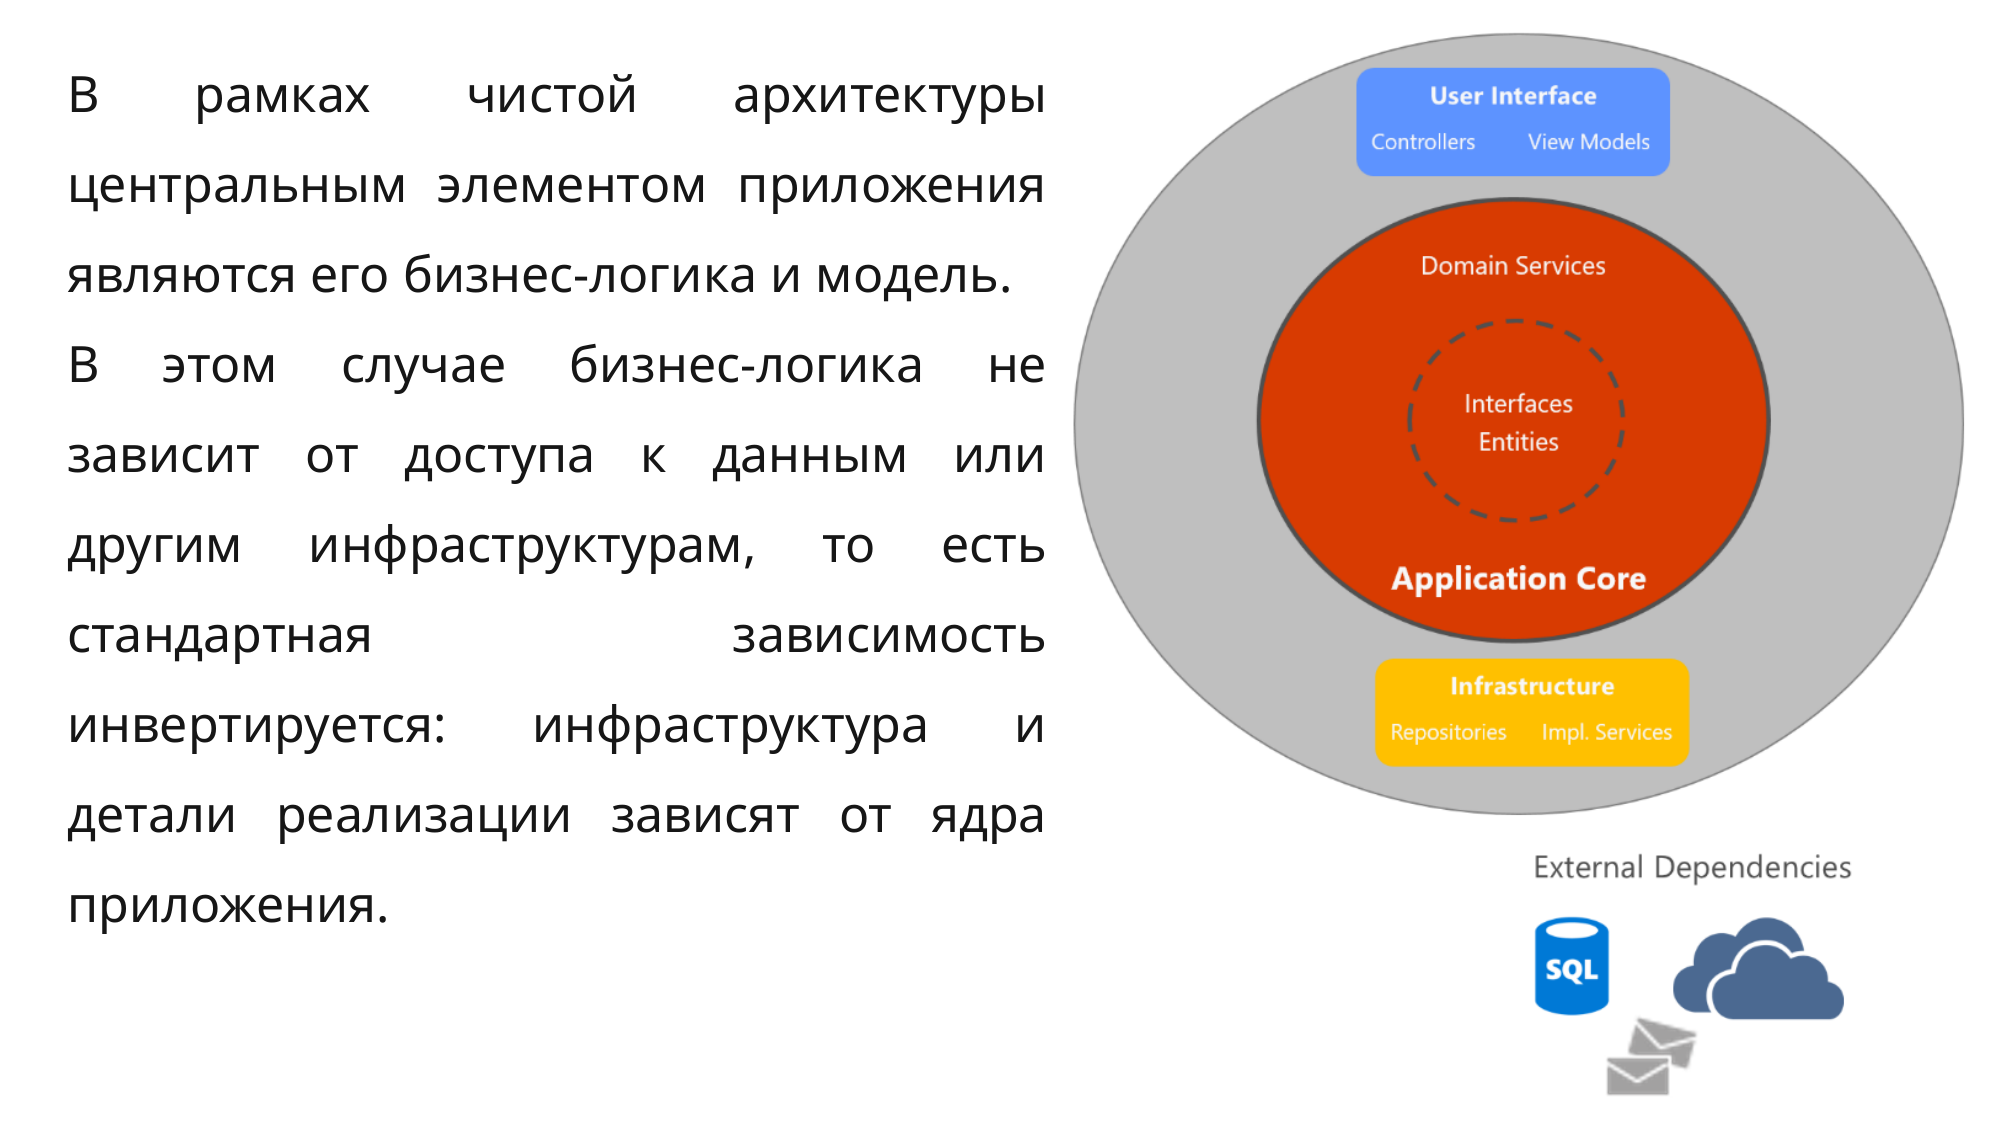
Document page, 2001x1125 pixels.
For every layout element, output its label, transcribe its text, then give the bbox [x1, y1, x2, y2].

text_box В рамках чистой архитектуры центральным элементом приложения являются его бизнес-логика и модель. В этом случае бизнес-логика не зависит от доступа к данным или другим инфраструктурам, то есть стандартная зависимость инвертируется: инфраструктура и детали реализации зависят от ядра приложения. [52, 25, 1063, 941]
picture [1062, 25, 1969, 1116]
